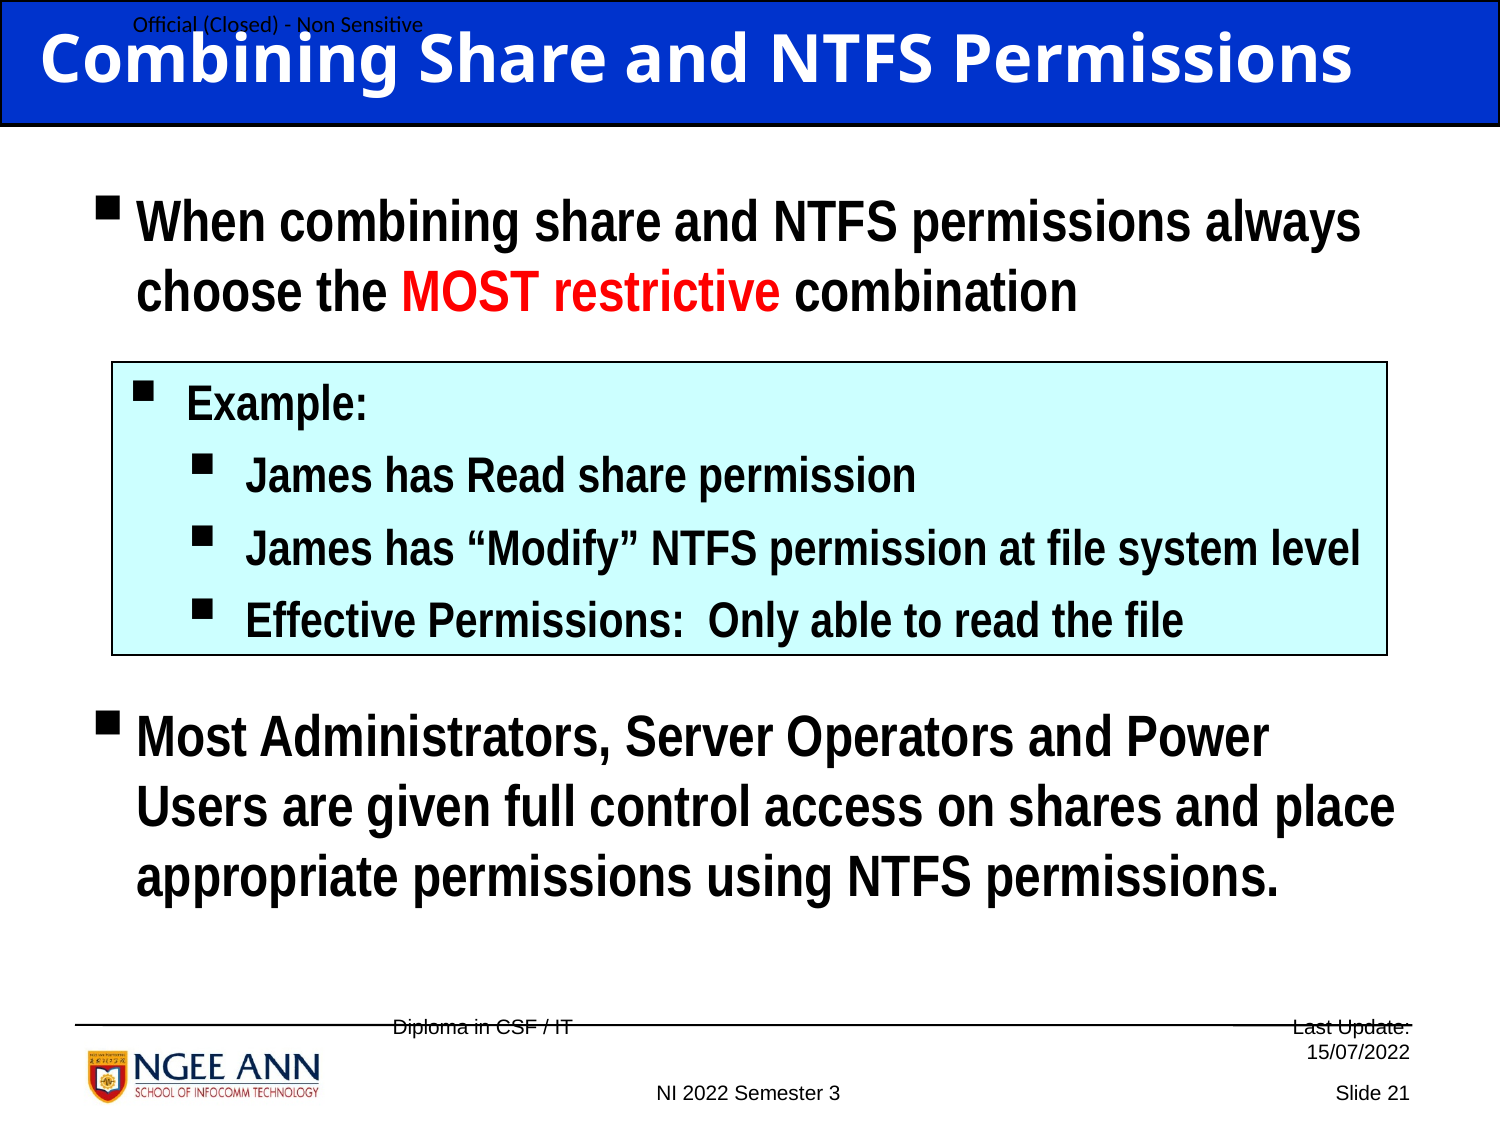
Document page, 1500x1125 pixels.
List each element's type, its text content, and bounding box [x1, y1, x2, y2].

picture [62, 1028, 344, 1125]
text_box Example: James has Read share permission James has “Modify” NTFS permission at file system level Effective Permissions: Only able to read the file [112, 362, 1388, 656]
text_box Combining Share and NTFS Permissions [24, 0, 1500, 113]
text_box When combining share and NTFS permissions always choose the MOST restrictive combination Most Administrators, Server Operators and Power Users are given full control access on shares and place appropriate permissions using NTFS permissions. [0, 103, 1425, 954]
